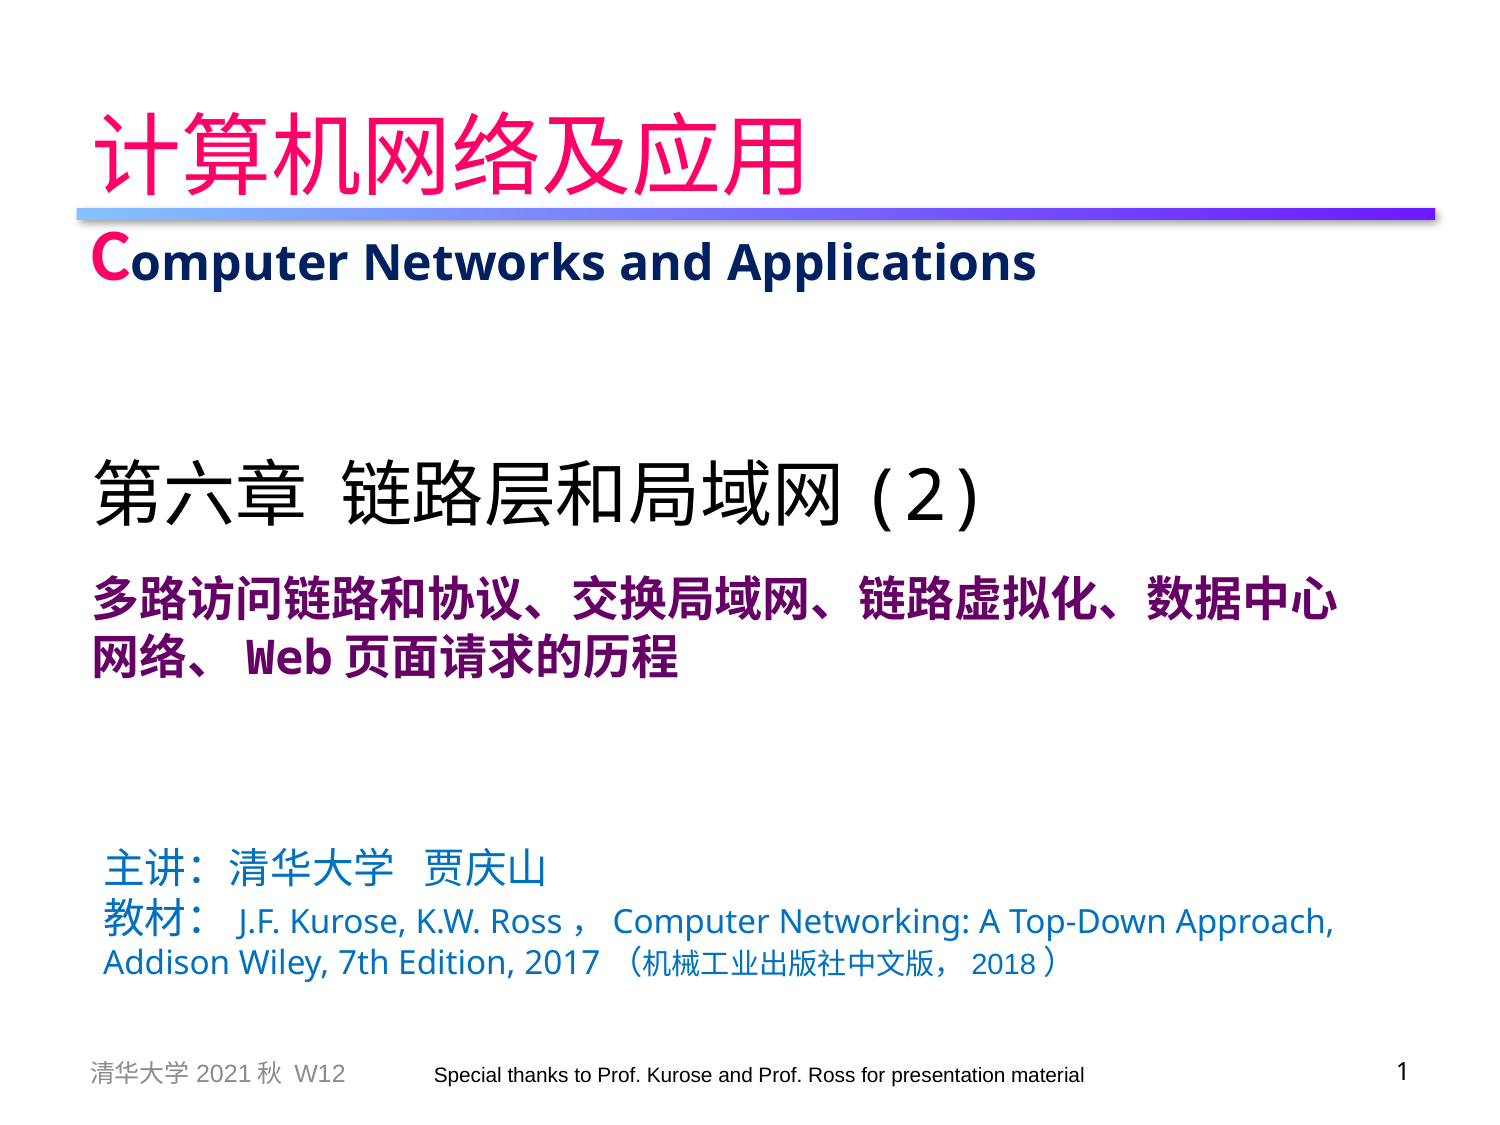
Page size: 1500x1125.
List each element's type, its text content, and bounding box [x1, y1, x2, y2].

text_box 主讲：清华大学 贾庆山 教材：J.F. Kurose, K.W. Ross，Computer Networking: A Top-Down Approach, Addison Wiley, 7th Edition, 2017（机械工业出版社中文版，2018） [88, 834, 1353, 989]
slide_number 清华大学2021秋 W12 [75, 1042, 425, 1103]
text_box 计算机网络及应用 Computer Networks and Applications 第六章 链路层和局域网(2) 多路访问链路和协议、交换局域网、链路虚拟化、数据中心网络、Web页面请求的历程 [76, 90, 1365, 693]
slide_number 1 [1074, 1042, 1425, 1103]
text_box Special thanks to Prof. Kurose and Prof. Ross for presentation material [425, 1053, 1074, 1094]
